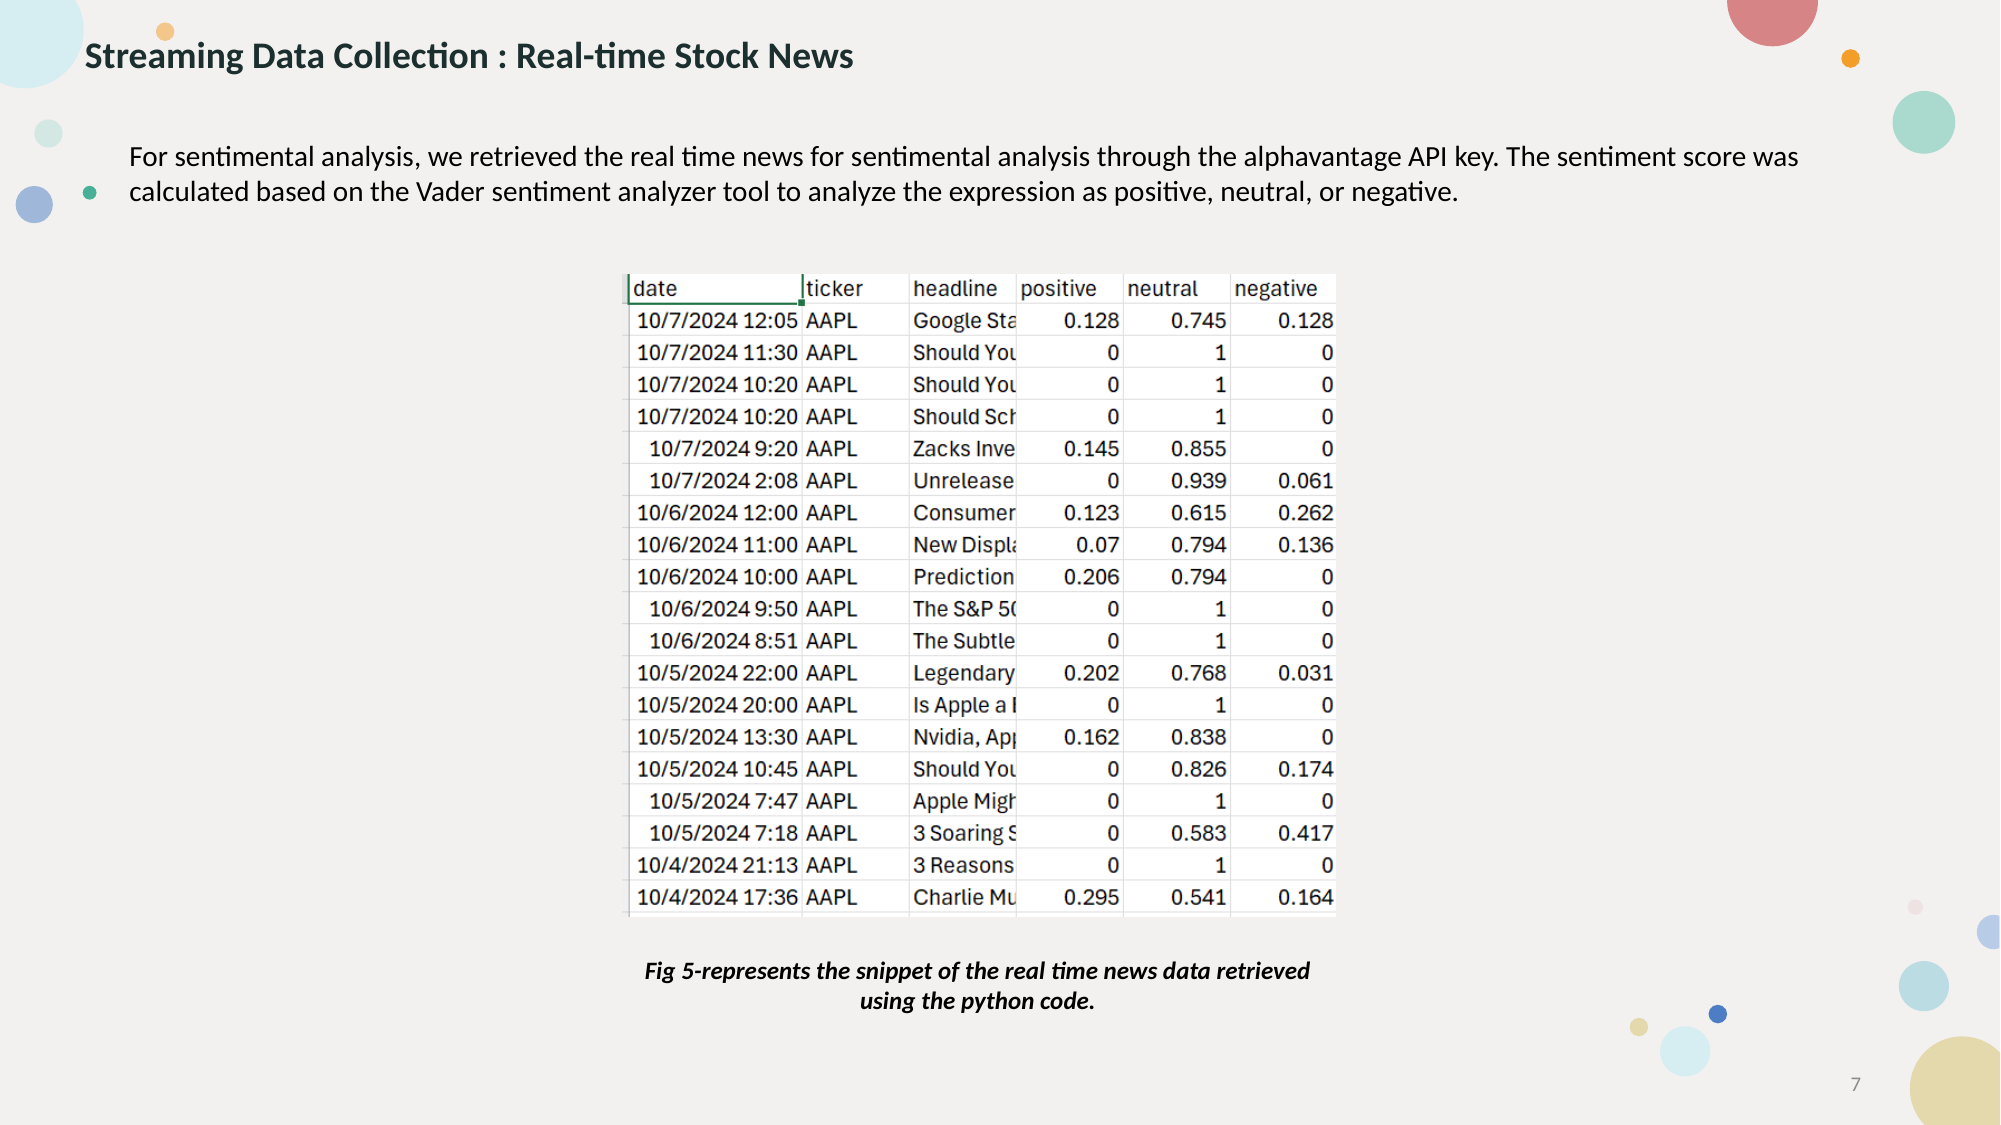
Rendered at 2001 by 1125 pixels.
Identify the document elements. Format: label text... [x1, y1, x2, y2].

text_box Streaming Data Collection : Real-time Stock News [70, 23, 1272, 84]
picture [621, 274, 1336, 917]
slide_number 7 [1426, 1064, 1877, 1103]
title [127, 0, 1877, 96]
list [3, 97, 1877, 1014]
text_box For sentimental analysis, we retrieved the real time news for sentimental analysis through the alphavantage API key. The sentiment score was calculated based on the Vader sentiment analyzer tool to analyze the expression as positive, neutral, or negative. [114, 129, 1938, 250]
text_box Fig 5-represents the snippet of the real time news data retrieved using the python code. [621, 946, 1335, 1022]
